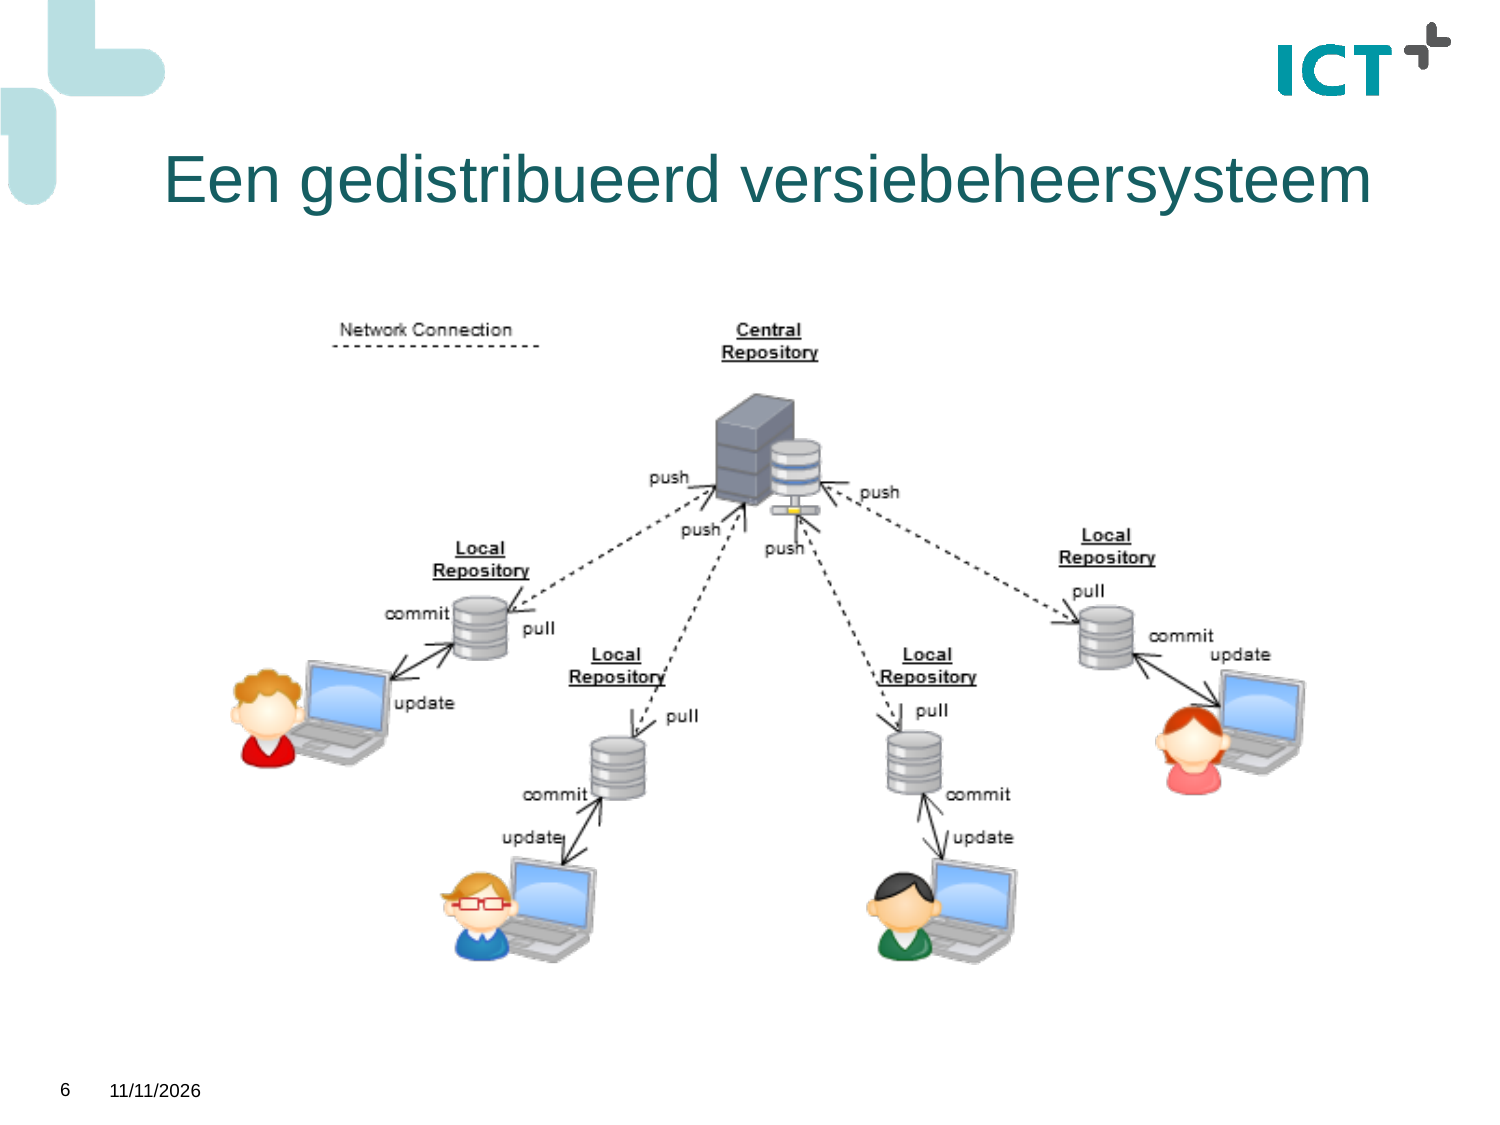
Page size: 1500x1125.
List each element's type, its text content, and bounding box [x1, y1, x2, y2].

list Een gedistribueerd versiebeheersysteem [109, 135, 1429, 236]
picture [0, 0, 165, 205]
picture [1278, 22, 1451, 96]
picture [229, 314, 1307, 965]
